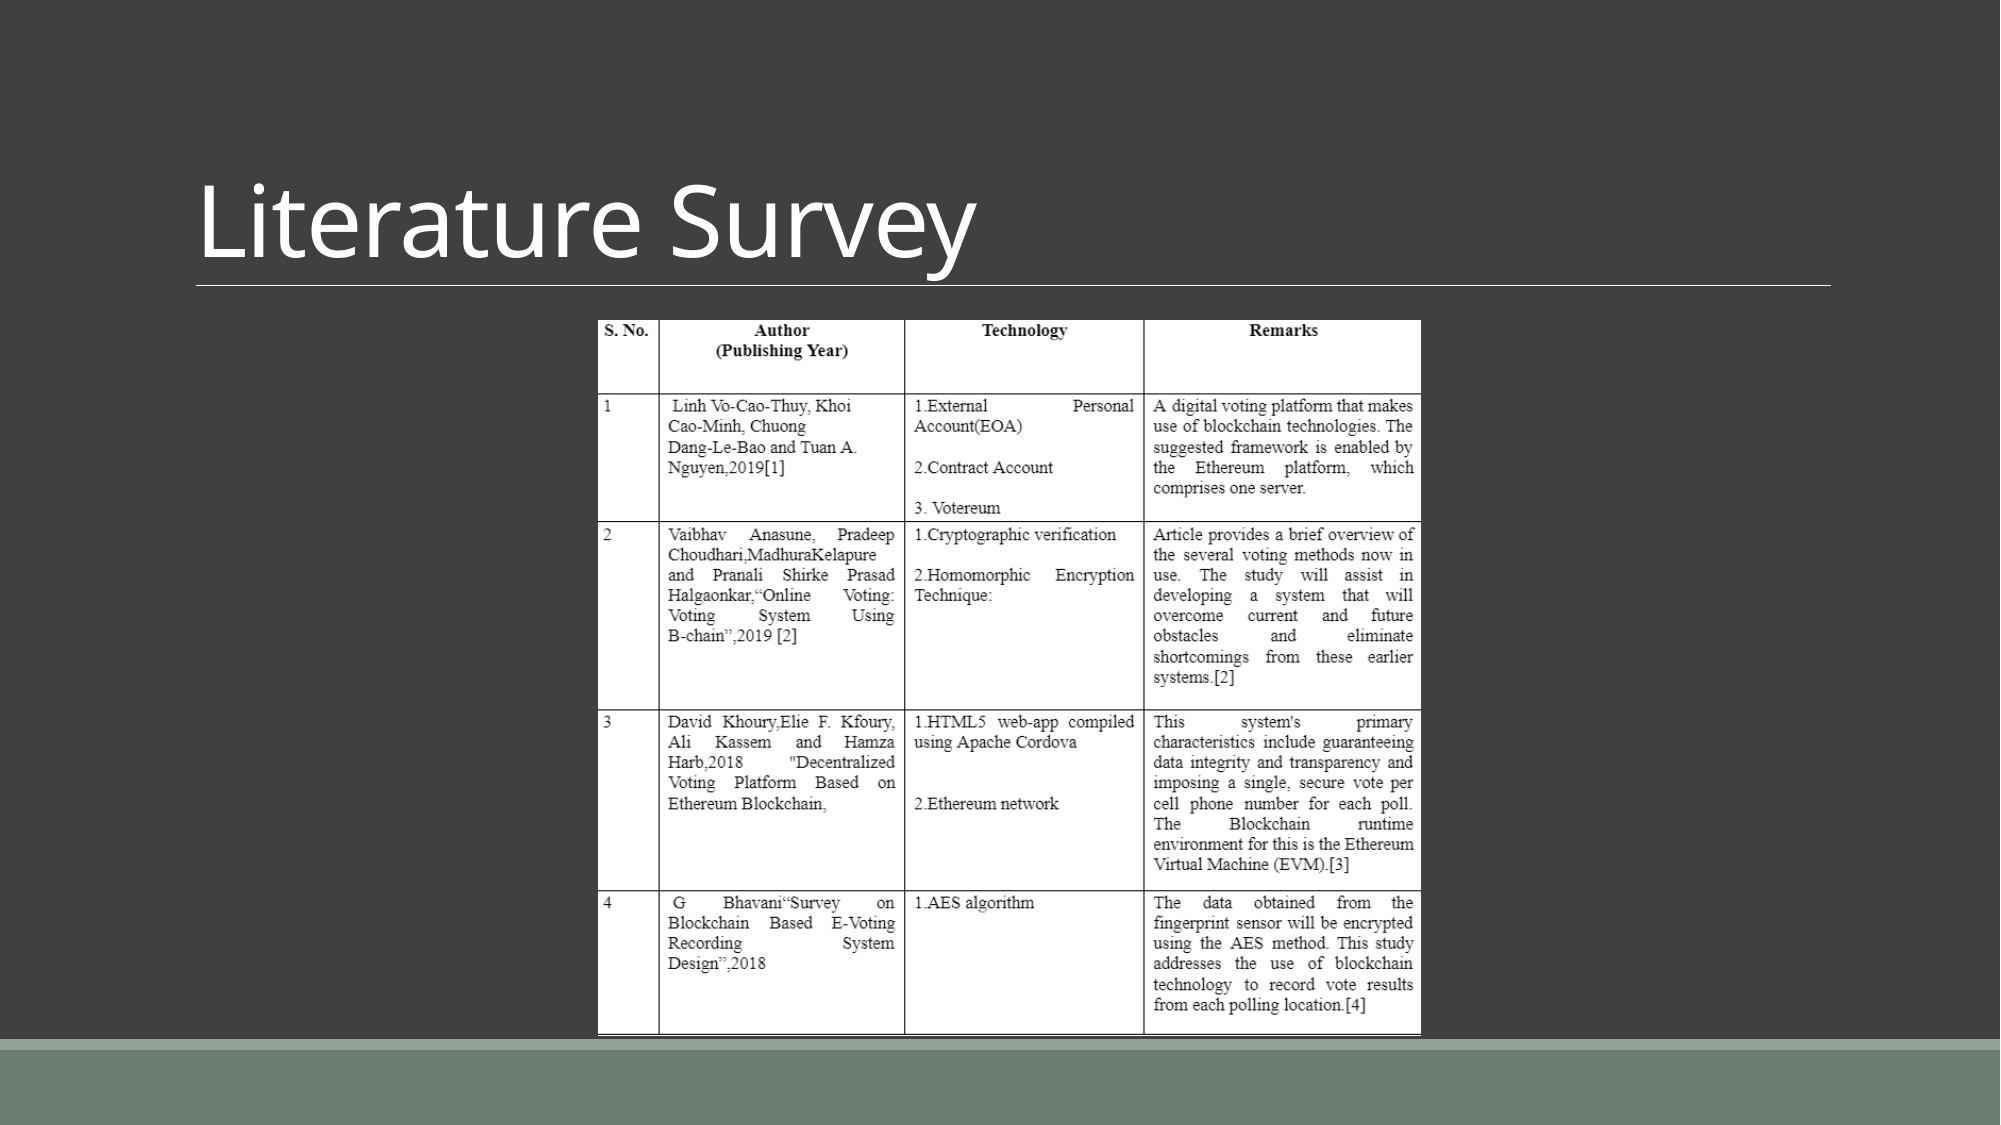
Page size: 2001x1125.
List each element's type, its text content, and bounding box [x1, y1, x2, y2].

picture [597, 320, 1421, 1037]
list [112, 280, 1775, 1025]
title Literature Survey [180, 47, 1830, 285]
